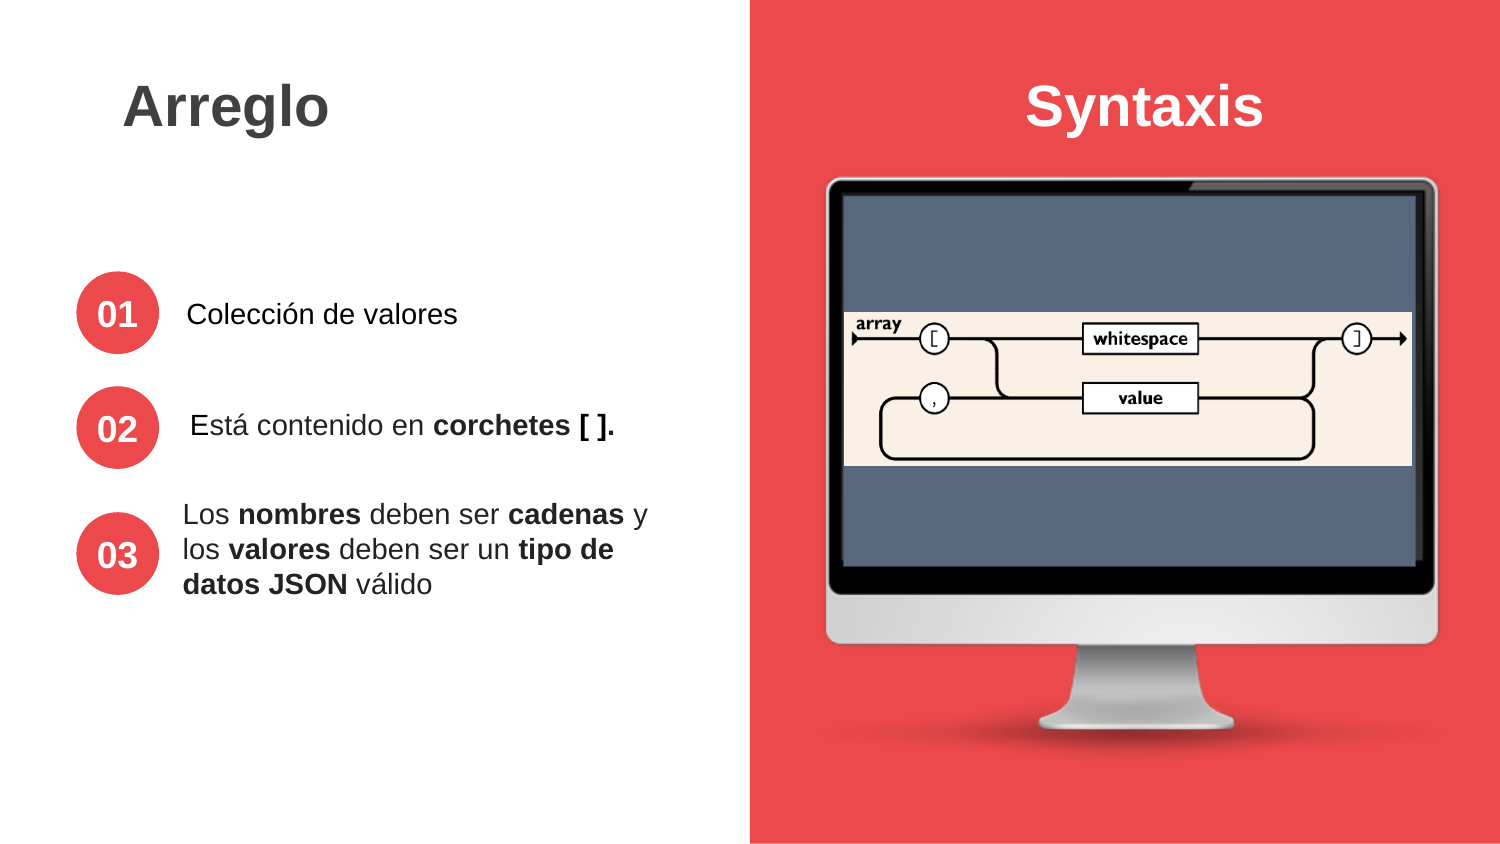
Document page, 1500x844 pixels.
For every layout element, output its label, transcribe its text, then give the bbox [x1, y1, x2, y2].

text_box Está contenido en corchetes [ ]. [175, 398, 631, 449]
text_box Arreglo [108, 60, 711, 146]
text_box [76, 271, 160, 596]
picture [819, 173, 1446, 763]
text_box Colección de valores [171, 287, 474, 338]
text_box Los nombres deben ser cadenas y los valores deben ser un tipo de datos JSON válido [167, 487, 671, 608]
text_box Syntaxis [844, 60, 1447, 146]
